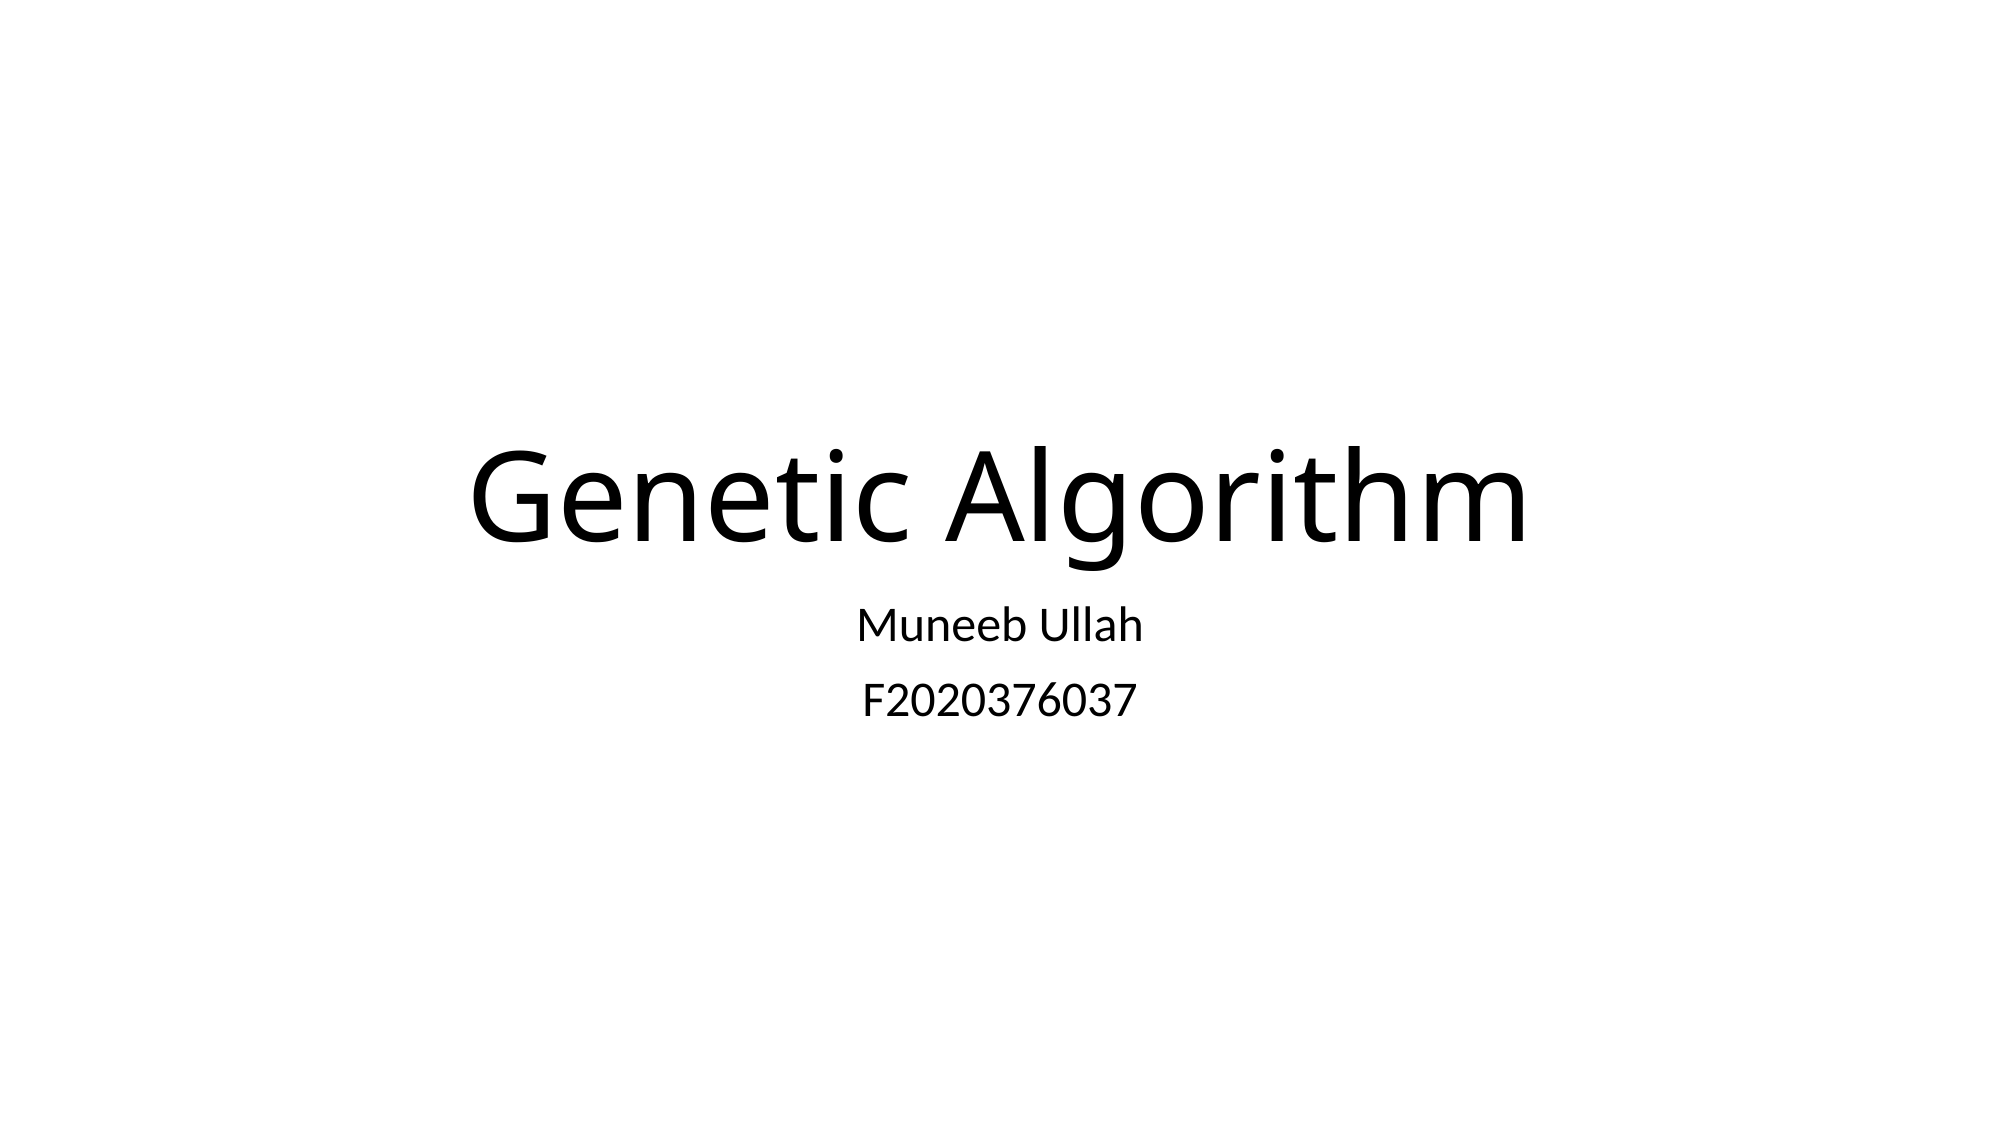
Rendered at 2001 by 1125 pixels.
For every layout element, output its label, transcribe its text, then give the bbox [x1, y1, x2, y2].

title Genetic Algorithm [249, 184, 1750, 576]
subtitle Muneeb Ullah F2020376037 [249, 590, 1750, 863]
